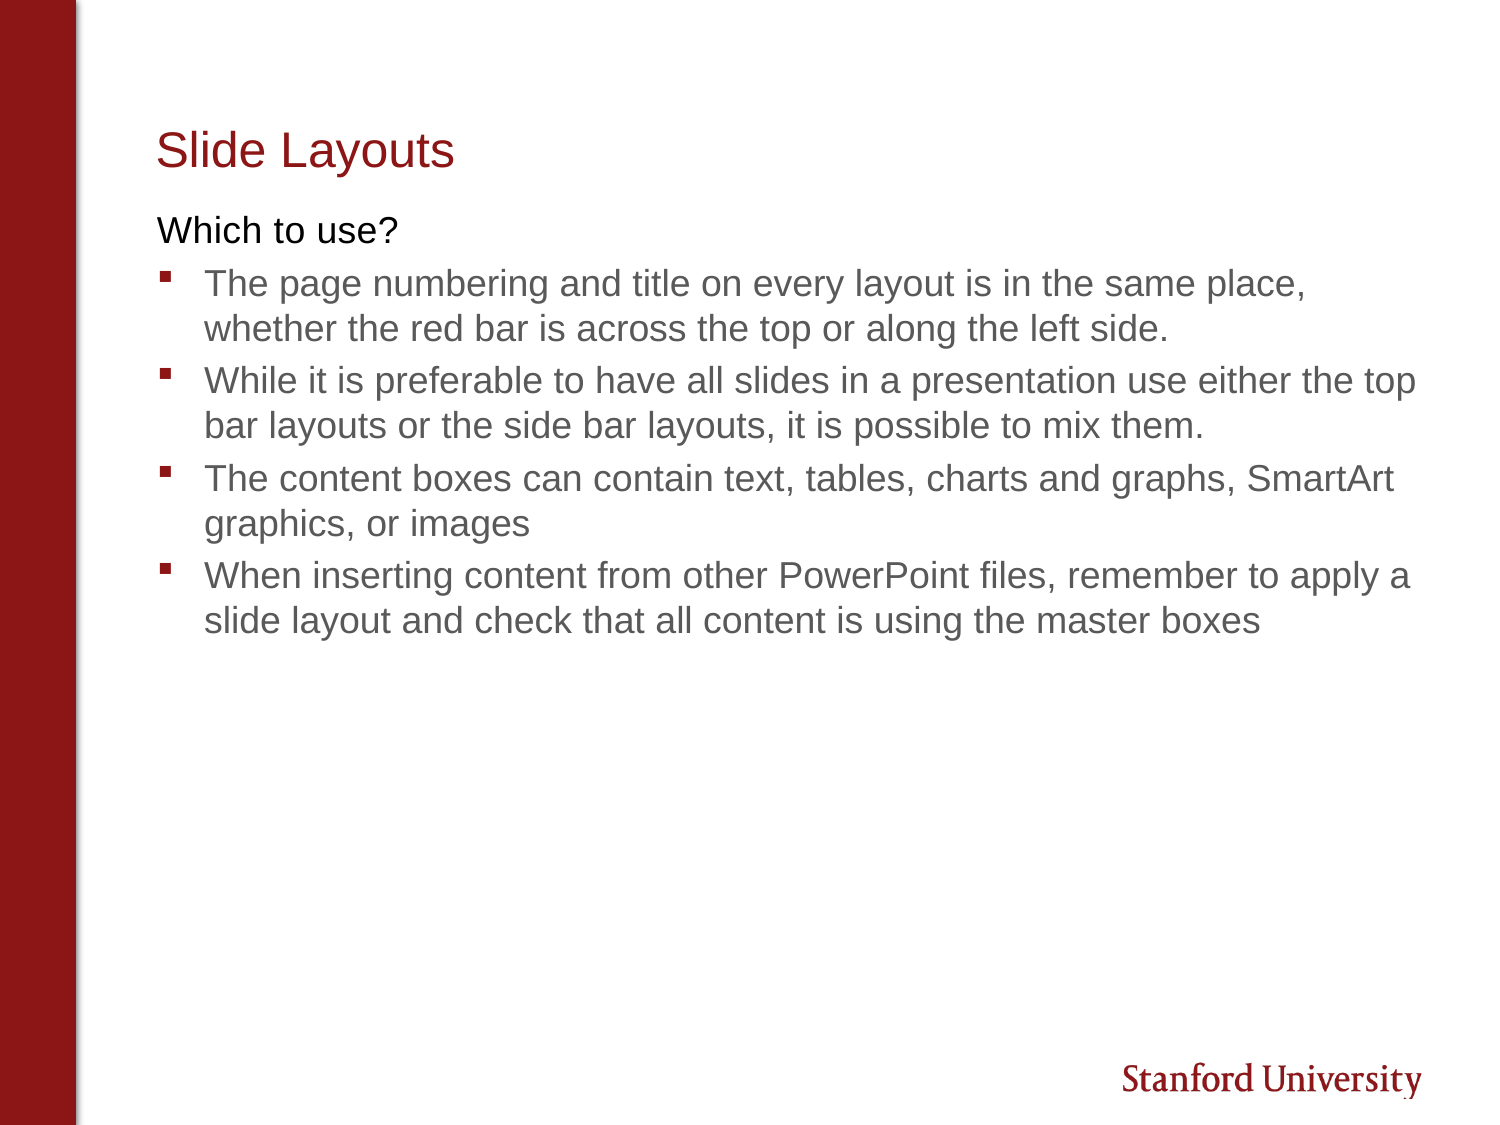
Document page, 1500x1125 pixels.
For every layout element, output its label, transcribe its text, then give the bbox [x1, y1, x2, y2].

list Which to use? The page numbering and title on every layout is in the same place, whether the red bar is across the top or along the left side. While it is preferable to have all slides in a presentation use either the top bar layouts or the side bar layouts, it is possible to mix them. The content boxes can contain text, tables, charts and graphs, SmartArt graphics, or images When inserting content from other PowerPoint files, remember to apply a slide layout and check that all content is using the master boxes [156, 198, 1421, 1021]
title Slide Layouts [155, 78, 1420, 186]
